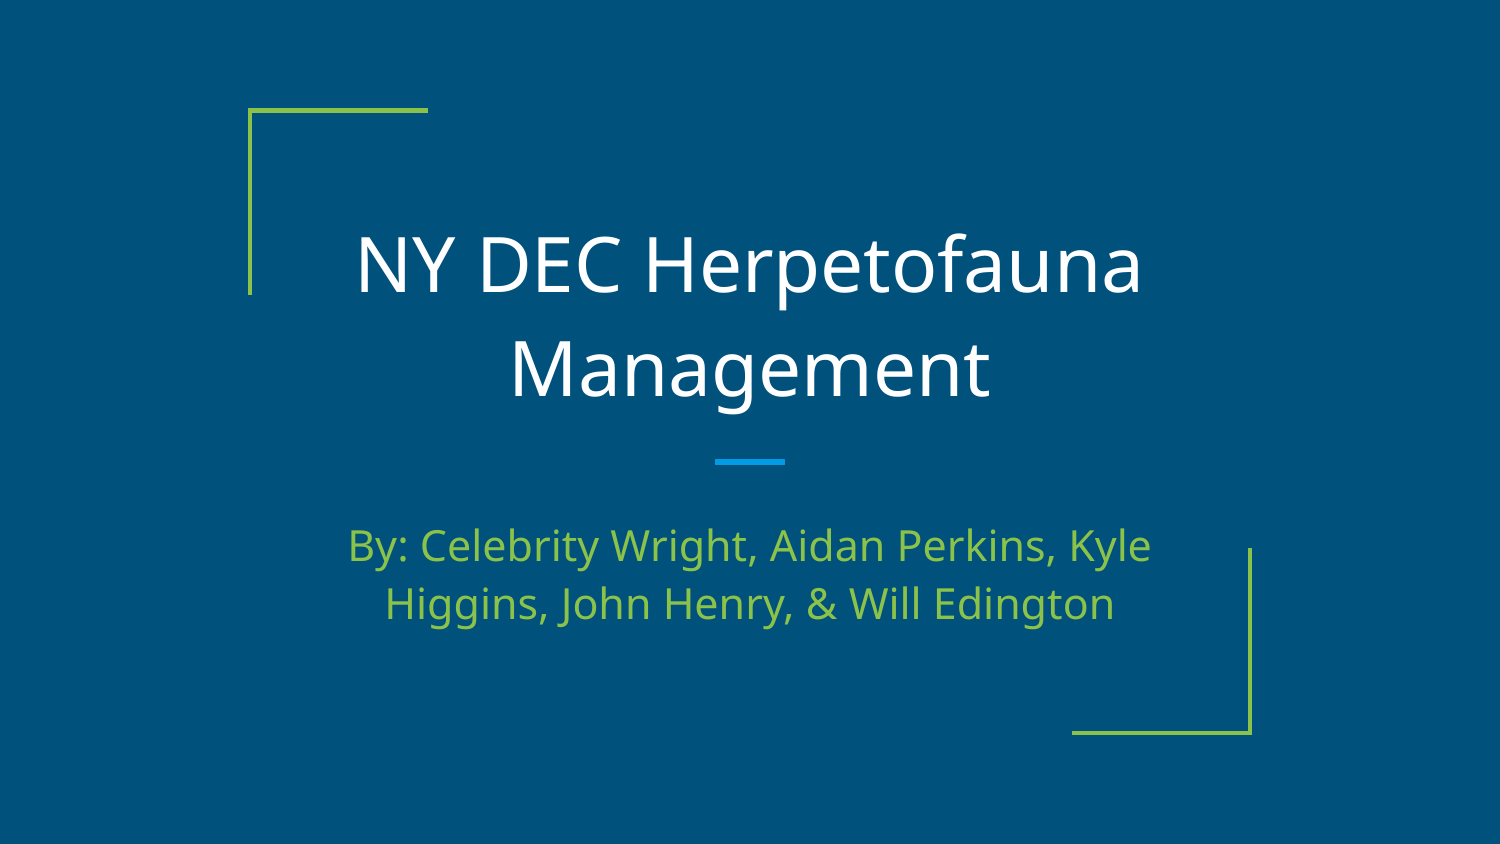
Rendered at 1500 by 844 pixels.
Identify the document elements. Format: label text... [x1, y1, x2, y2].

title NY DEC Herpetofauna Management [275, 195, 1225, 435]
subtitle By: Celebrity Wright, Aidan Perkins, Kyle Higgins, John Henry, & Will Edington [275, 500, 1225, 650]
